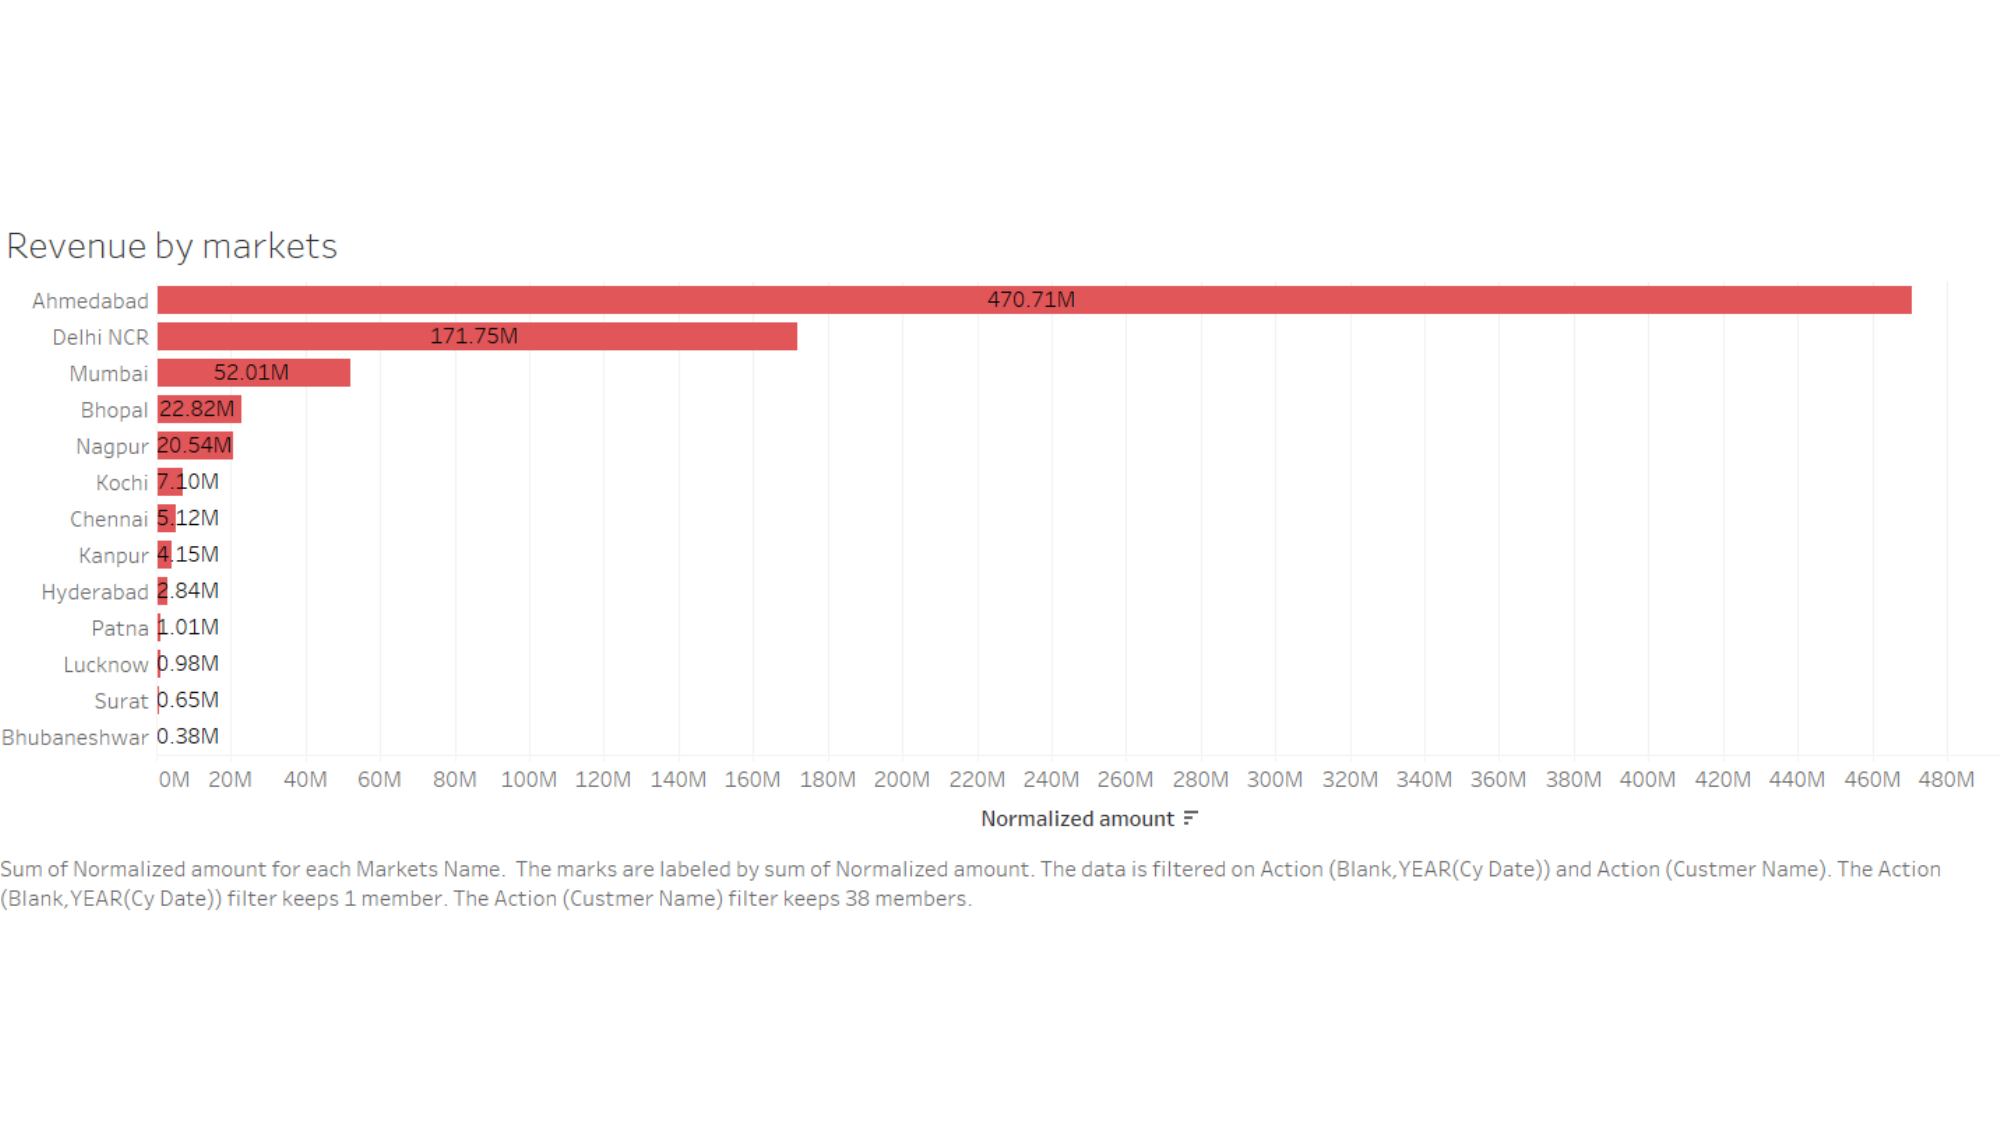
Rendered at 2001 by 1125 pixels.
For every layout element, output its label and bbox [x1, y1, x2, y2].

picture [0, 212, 2000, 913]
